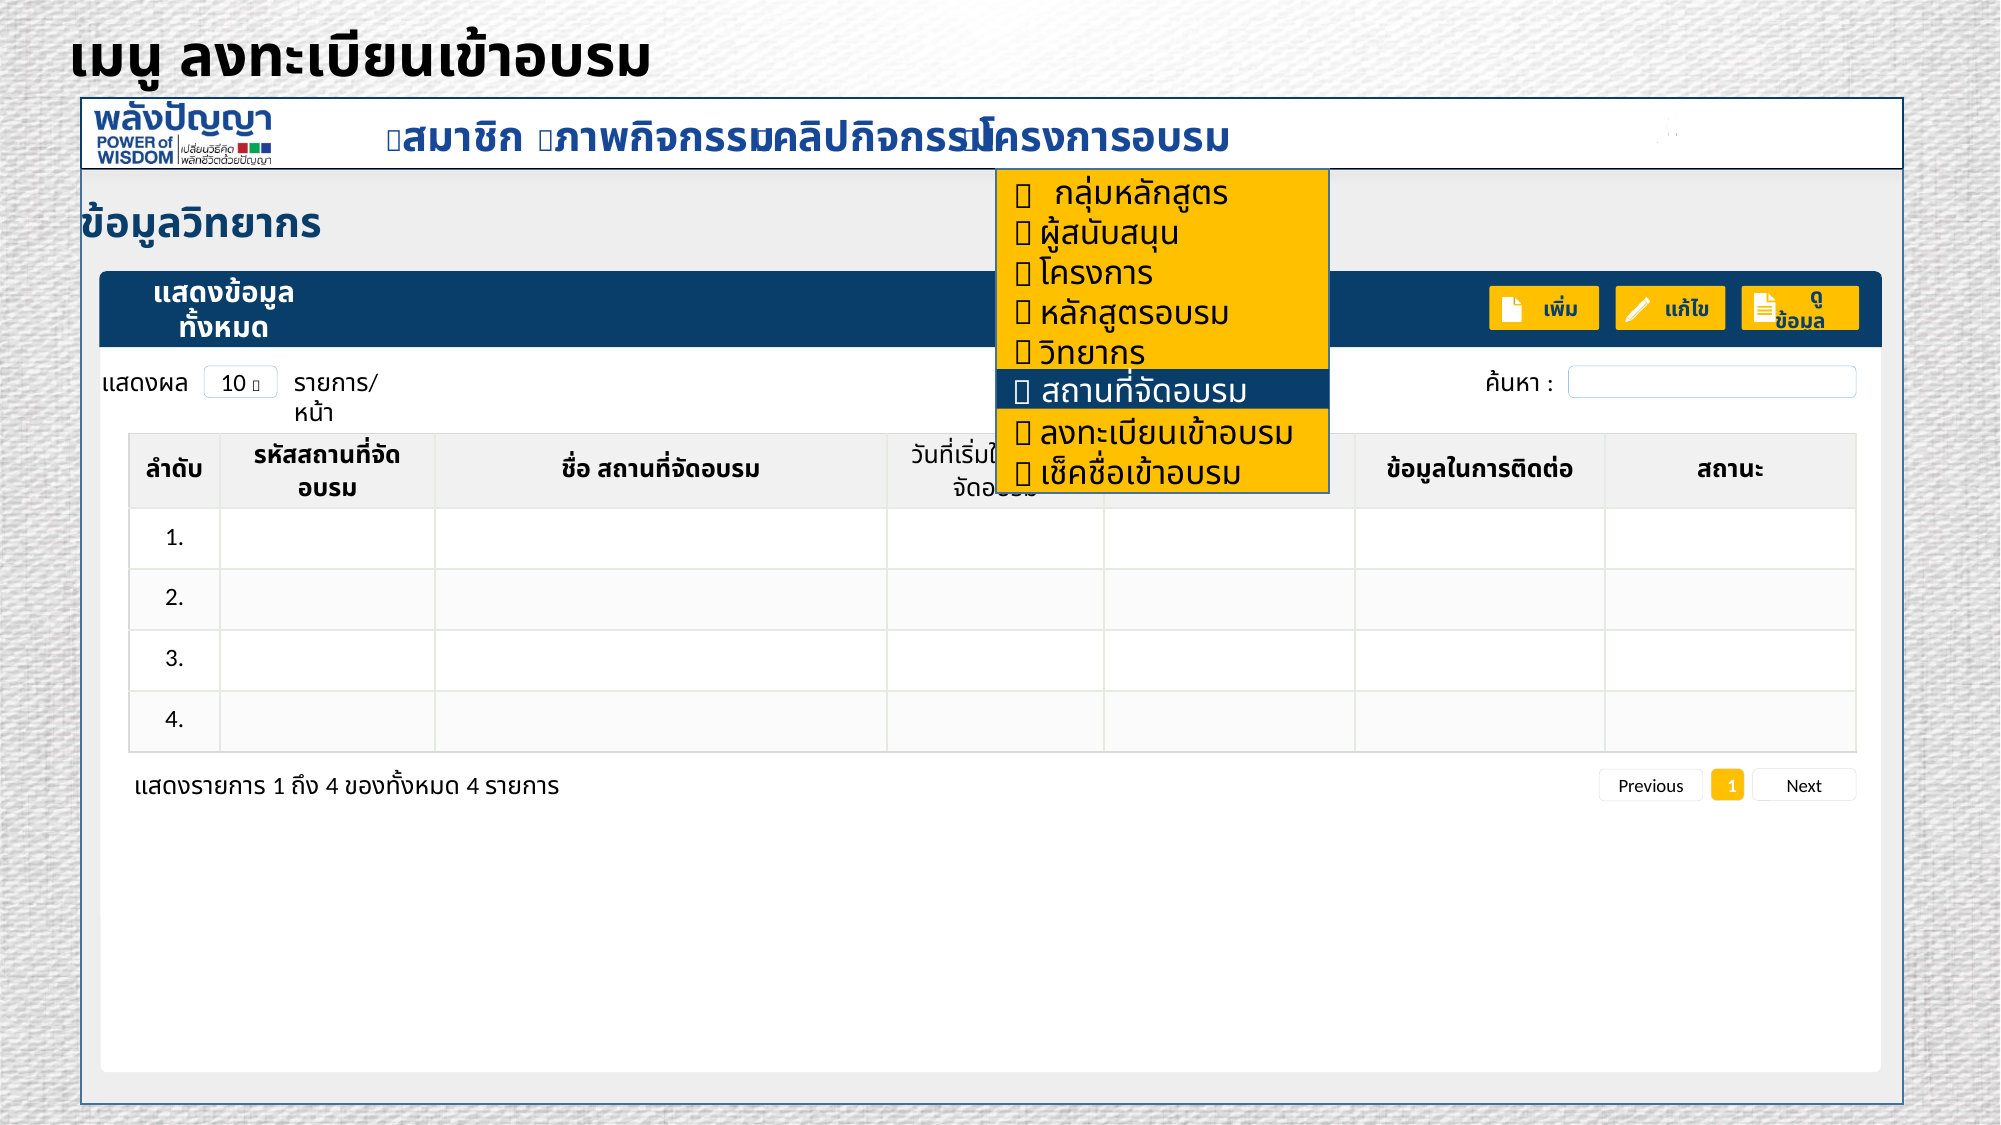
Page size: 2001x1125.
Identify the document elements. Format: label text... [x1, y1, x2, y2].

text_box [1615, 285, 1726, 330]
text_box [1418, 359, 1857, 405]
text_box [1741, 285, 1860, 330]
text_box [97, 272, 1881, 1073]
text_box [1489, 285, 1600, 330]
text_box เมนู ลงทะเบียนเข้าอบรม [54, 10, 779, 96]
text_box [53, 359, 399, 405]
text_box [991, 167, 1330, 535]
text_box ข้อมูลวิทยากร [66, 187, 338, 253]
picture [0, 0, 2001, 1125]
